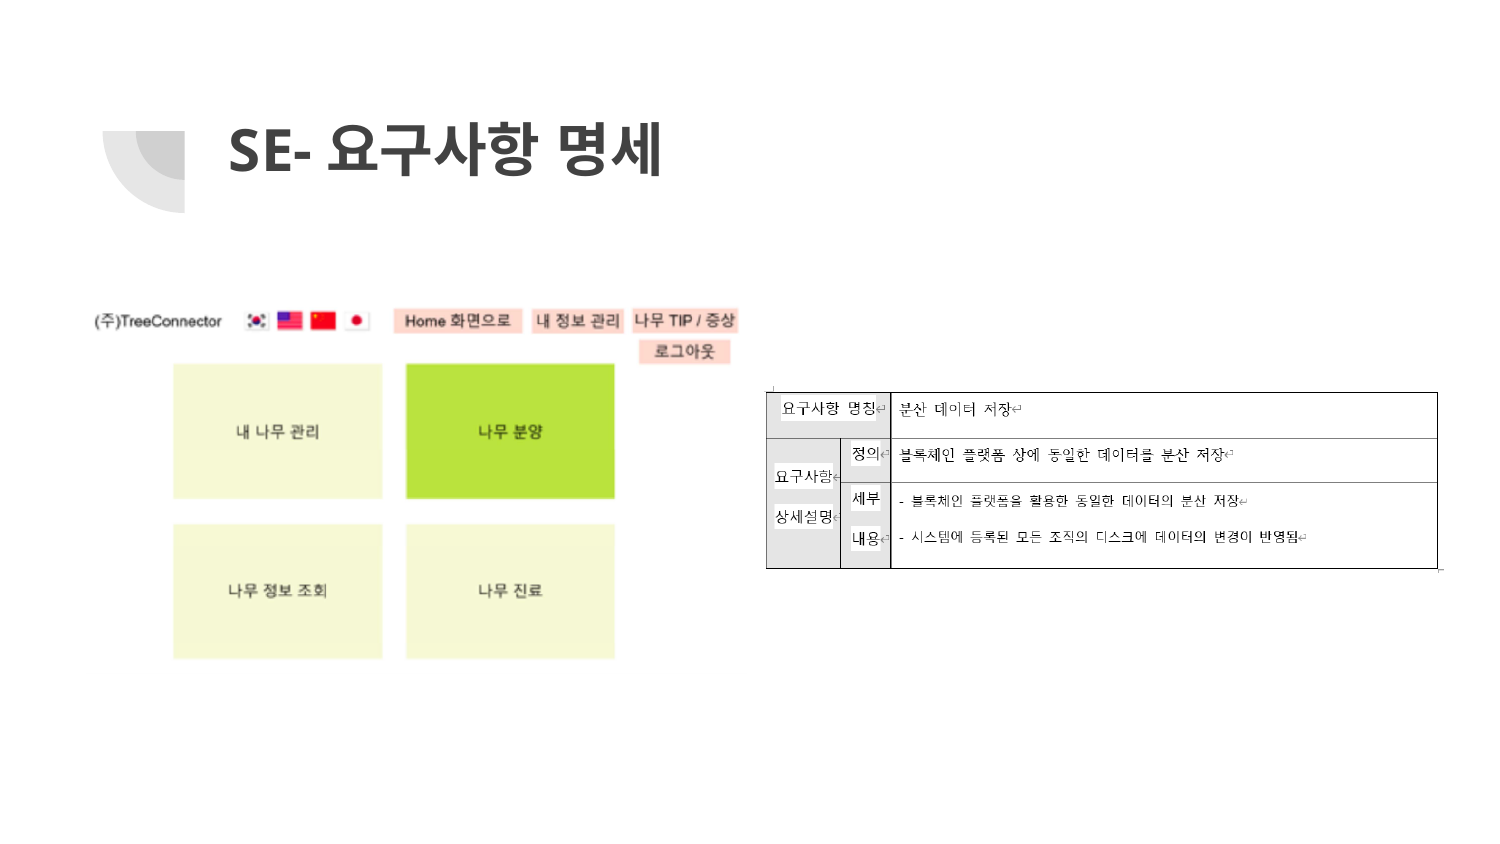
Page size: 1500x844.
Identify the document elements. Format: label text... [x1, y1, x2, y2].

title SE-요구사항 명세 [213, 98, 1368, 263]
picture [55, 284, 1444, 710]
